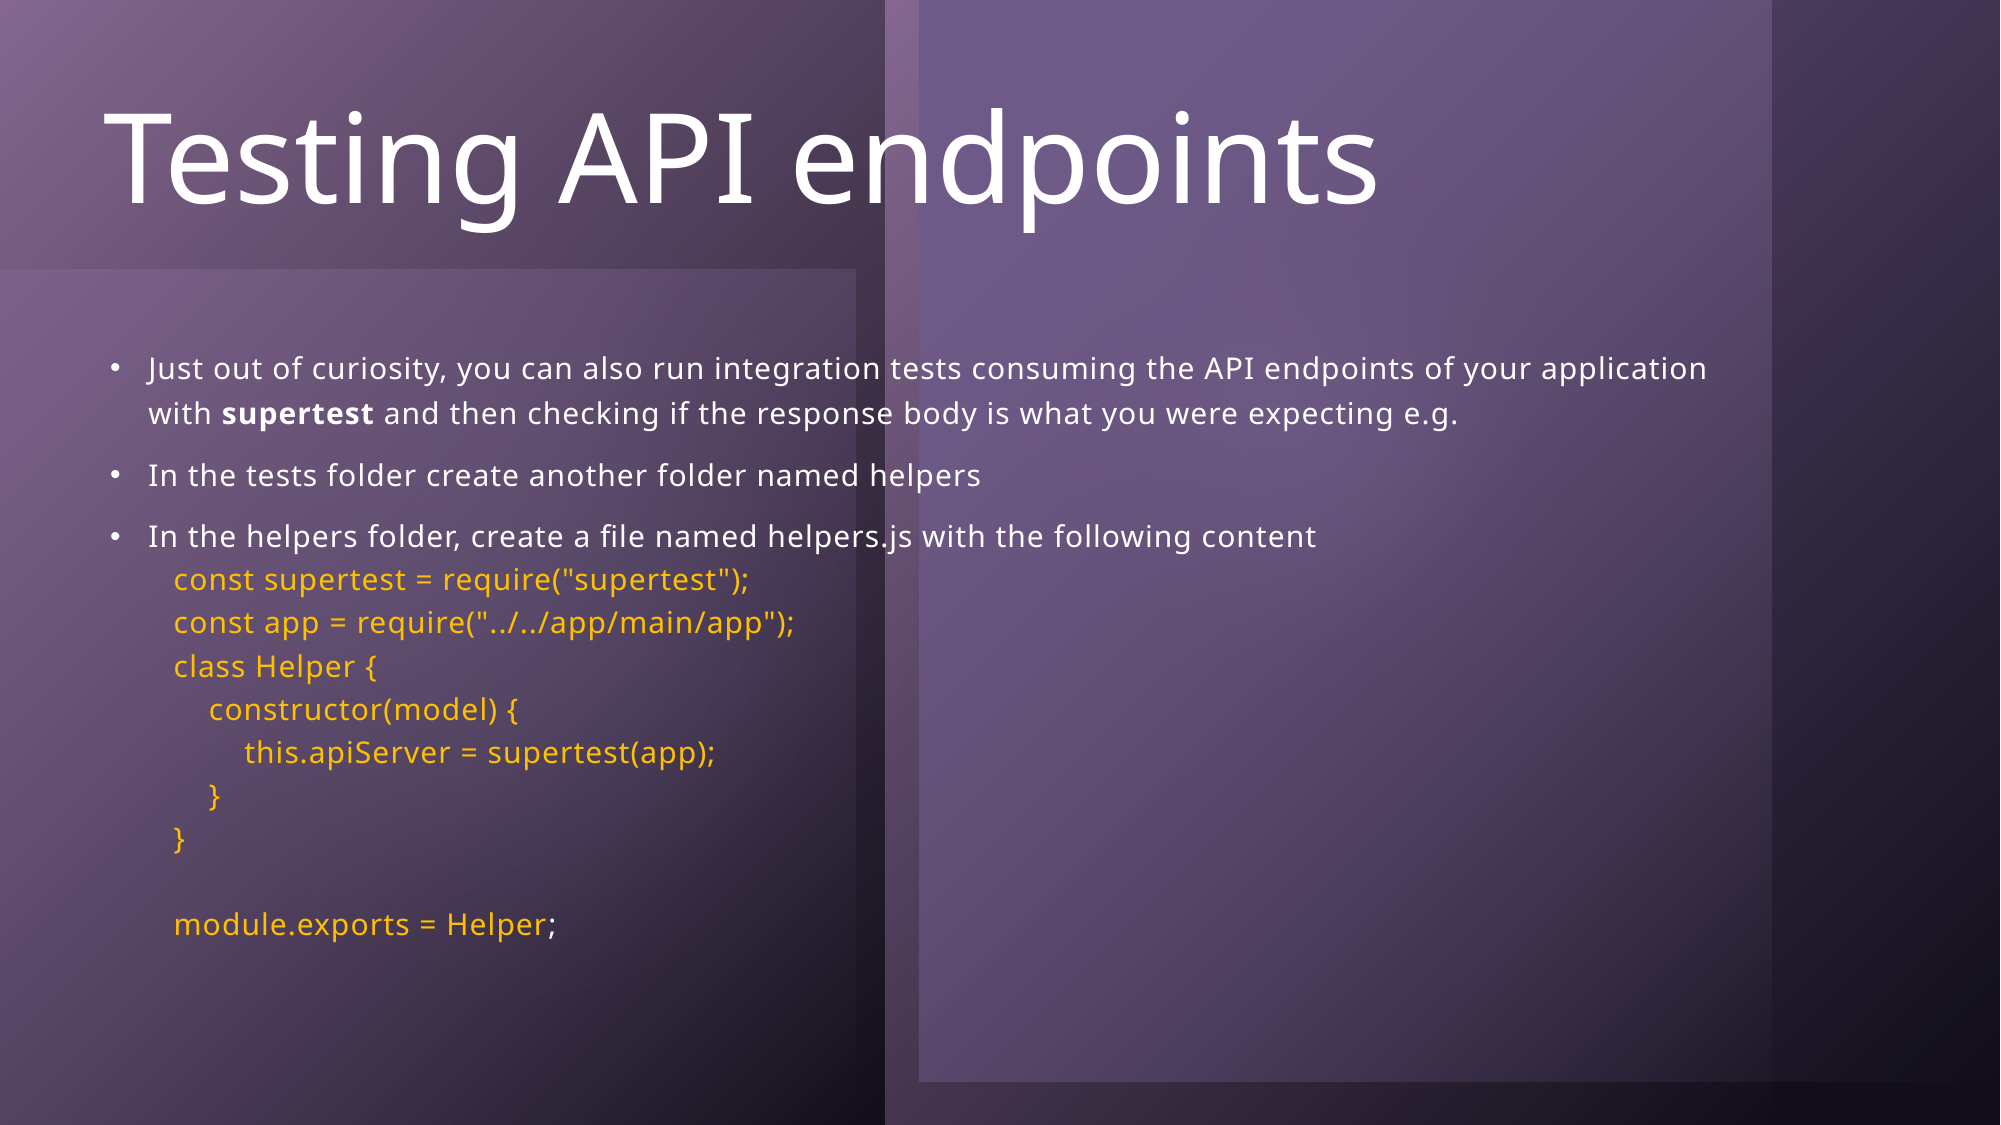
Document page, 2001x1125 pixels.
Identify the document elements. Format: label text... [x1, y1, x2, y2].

title Testing API endpoints [88, 88, 1910, 386]
list Just out of curiosity, you can also run integration tests consuming the API endpoints of your application with supertest and then checking if the response body is what you were expecting e.g. In the tests folder create another folder named helpers In the helpers folder, create a file named helpers.js with the following content const supertest = require("supertest"); const app = require("../../app/main/app"); class Helper { constructor(model) { this.apiServer = supertest(app); } } module.exports = Helper; [95, 333, 1916, 954]
